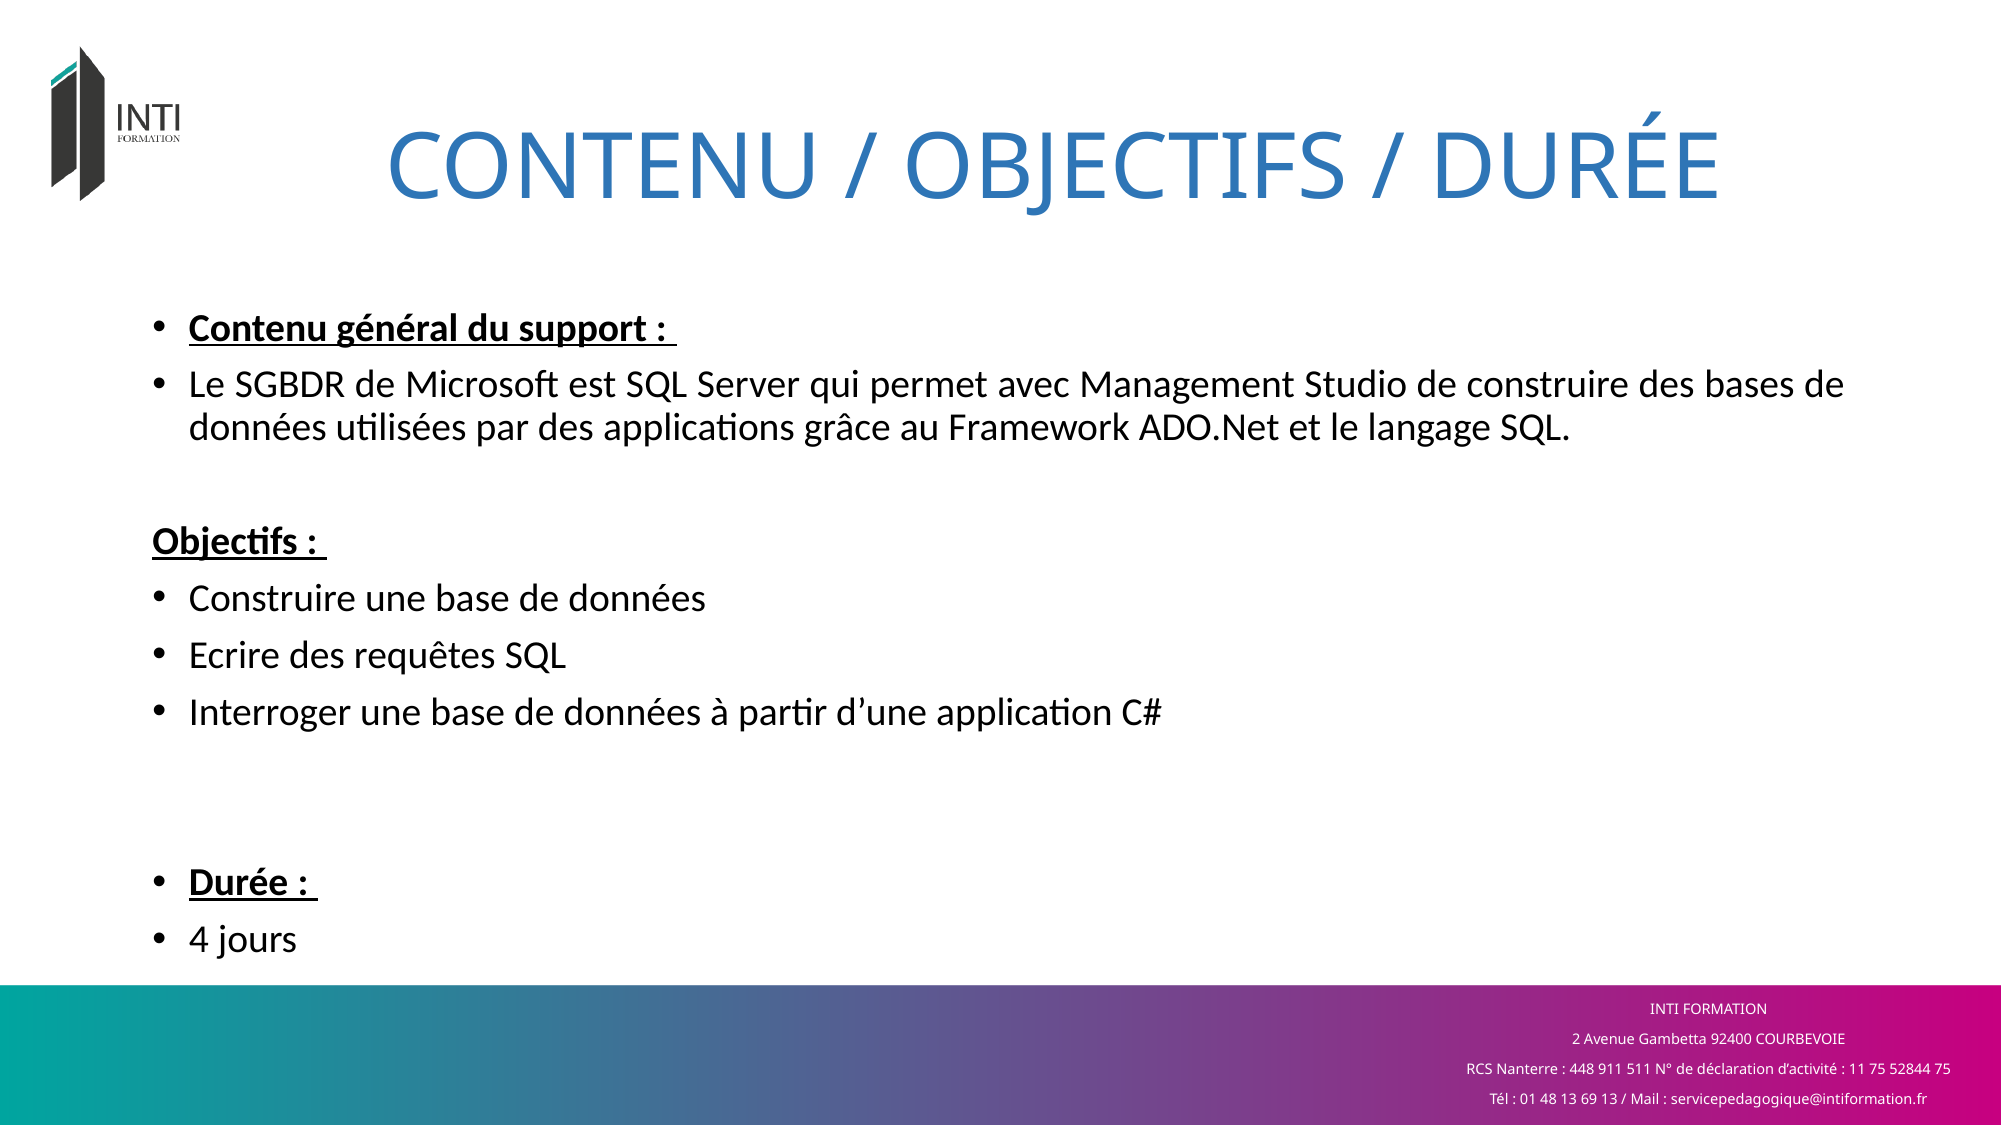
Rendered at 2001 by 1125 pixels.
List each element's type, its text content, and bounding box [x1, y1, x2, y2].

picture [0, 50, 2001, 1125]
title CONTENU / OBJECTIFS / DURÉE [246, 59, 928, 278]
picture [51, 46, 180, 201]
list Contenu général du support : Le SGBDR de Microsoft est SQL Server qui permet avec Management Studio de construire des bases de données utilisées par des applications grâce au Framework ADO.Net et le langage SQL. Objectifs : Construire une base de données Ecrire des requêtes SQL Interroger une base de données à partir d’une application C# Durée : 4 jours [1072, 299, 1863, 972]
title CONTENU / OBJECTIFS / DURÉE [1072, 59, 1863, 278]
text_box INTI FORMATION 2 Avenue Gambetta 92400 COURBEVOIE RCS Nanterre : 448 911 511 N° de déclaration d’activité : 11 75 52844 75 Tél : 01 48 13 69 13 / Mail : servicepedagogique@intiformation.fr [1352, 992, 2000, 1116]
list Contenu général du support : Le SGBDR de Microsoft est SQL Server qui permet avec Management Studio de construire des bases de données utilisées par des applications grâce au Framework ADO.Net et le langage SQL. Objectifs : Construire une base de données Ecrire des requêtes SQL Interroger une base de données à partir d’une application C# Durée : 4 jours [137, 299, 928, 972]
